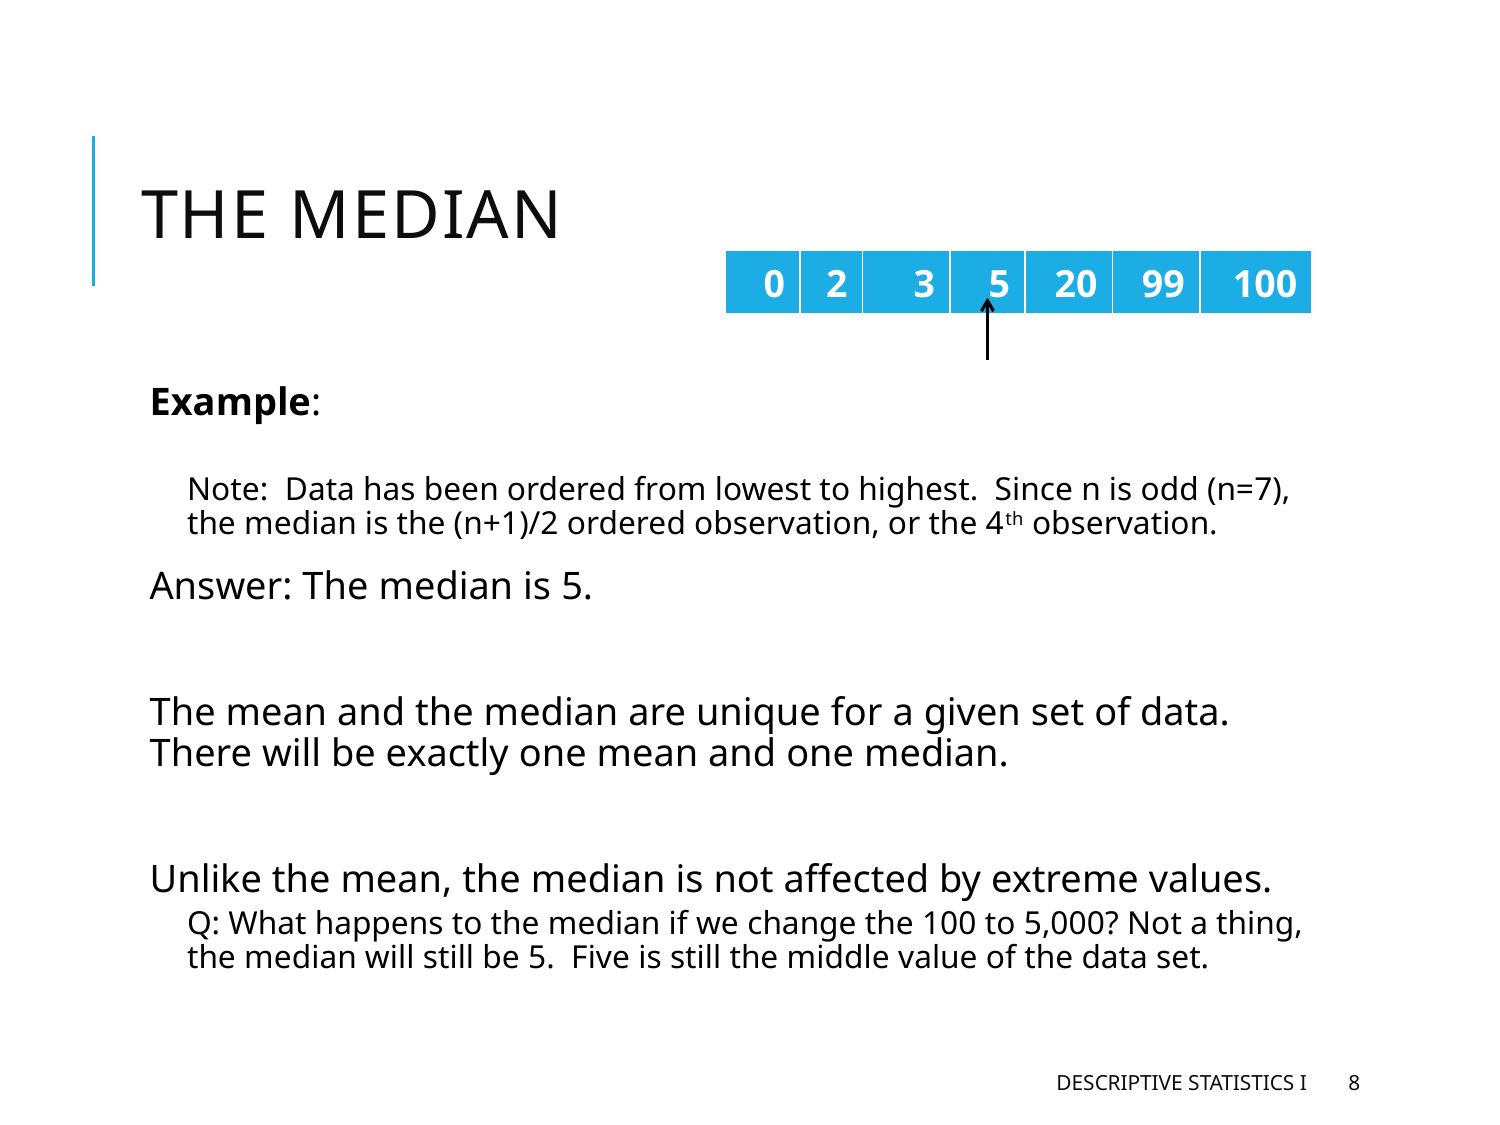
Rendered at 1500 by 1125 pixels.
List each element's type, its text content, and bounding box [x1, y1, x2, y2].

table_header 20 [1026, 251, 1112, 313]
table_header 0 [726, 251, 799, 313]
title The Median [126, 96, 1322, 342]
table_header 100 [1201, 251, 1311, 313]
footer Descriptive Statistics I [595, 1061, 1322, 1107]
table_header 2 [801, 251, 862, 313]
slide_number 8 [1333, 1061, 1454, 1107]
table_header 99 [1113, 251, 1199, 313]
table_header 5 [951, 251, 1024, 313]
table_header 3 [863, 251, 949, 313]
list Example: Note: Data has been ordered from lowest to highest. Since n is odd (n=7), the median is the (n+1)/2 ordered observation, or the 4th observation. Answer: The median is 5. The mean and the median are unique for a given set of data. There will be exactly one mean and one median. Unlike the mean, the median is not affected by extreme values. Q: What happens to the median if we change the 100 to 5,000? Not a thing, the median will still be 5. Five is still the middle value of the data set. [126, 375, 1322, 1035]
